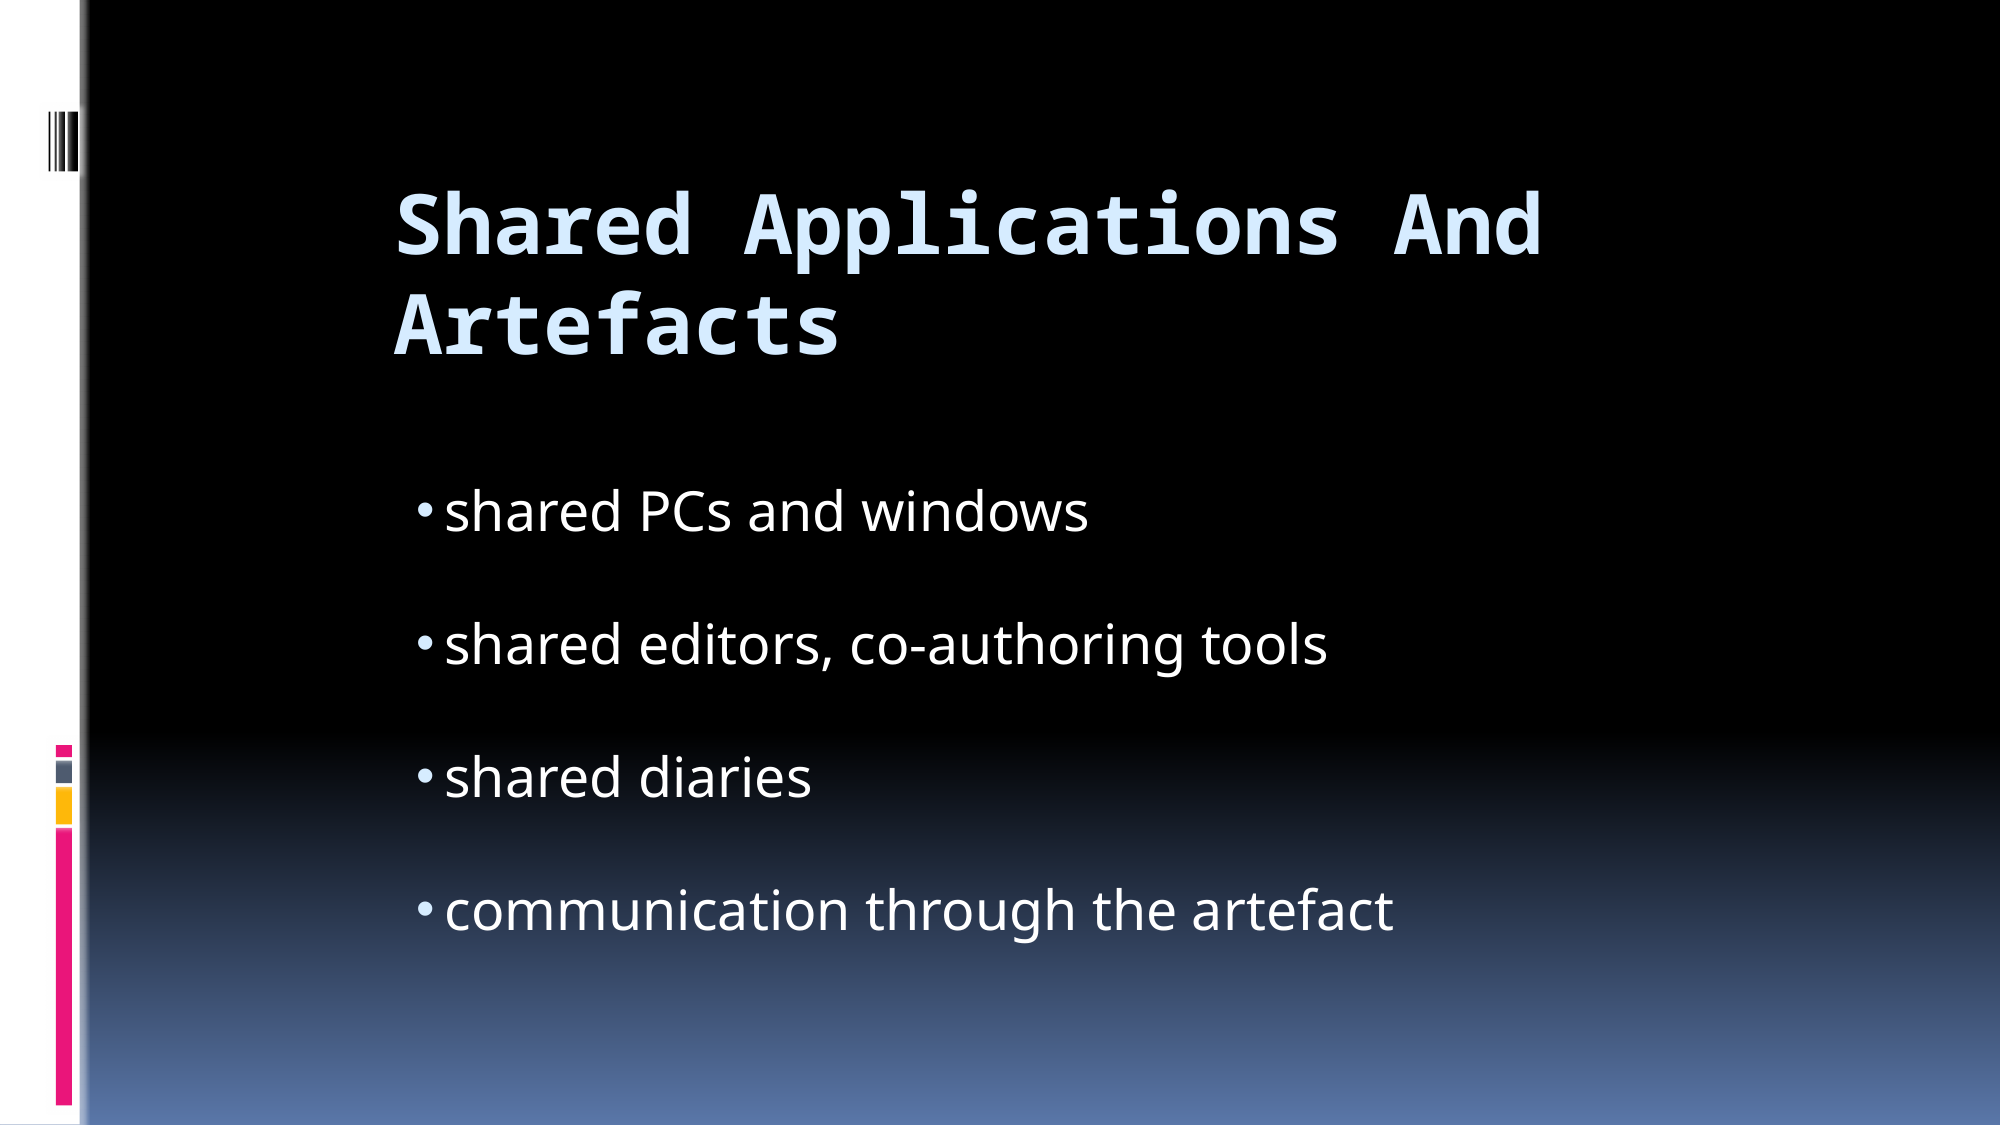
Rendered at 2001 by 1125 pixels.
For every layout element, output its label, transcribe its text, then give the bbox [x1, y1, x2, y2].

subtitle shared PCs and windows shared editors, co-authoring tools shared diaries communication through the artefact [399, 465, 1675, 950]
title Shared Applications And Artefacts [378, 164, 1654, 410]
